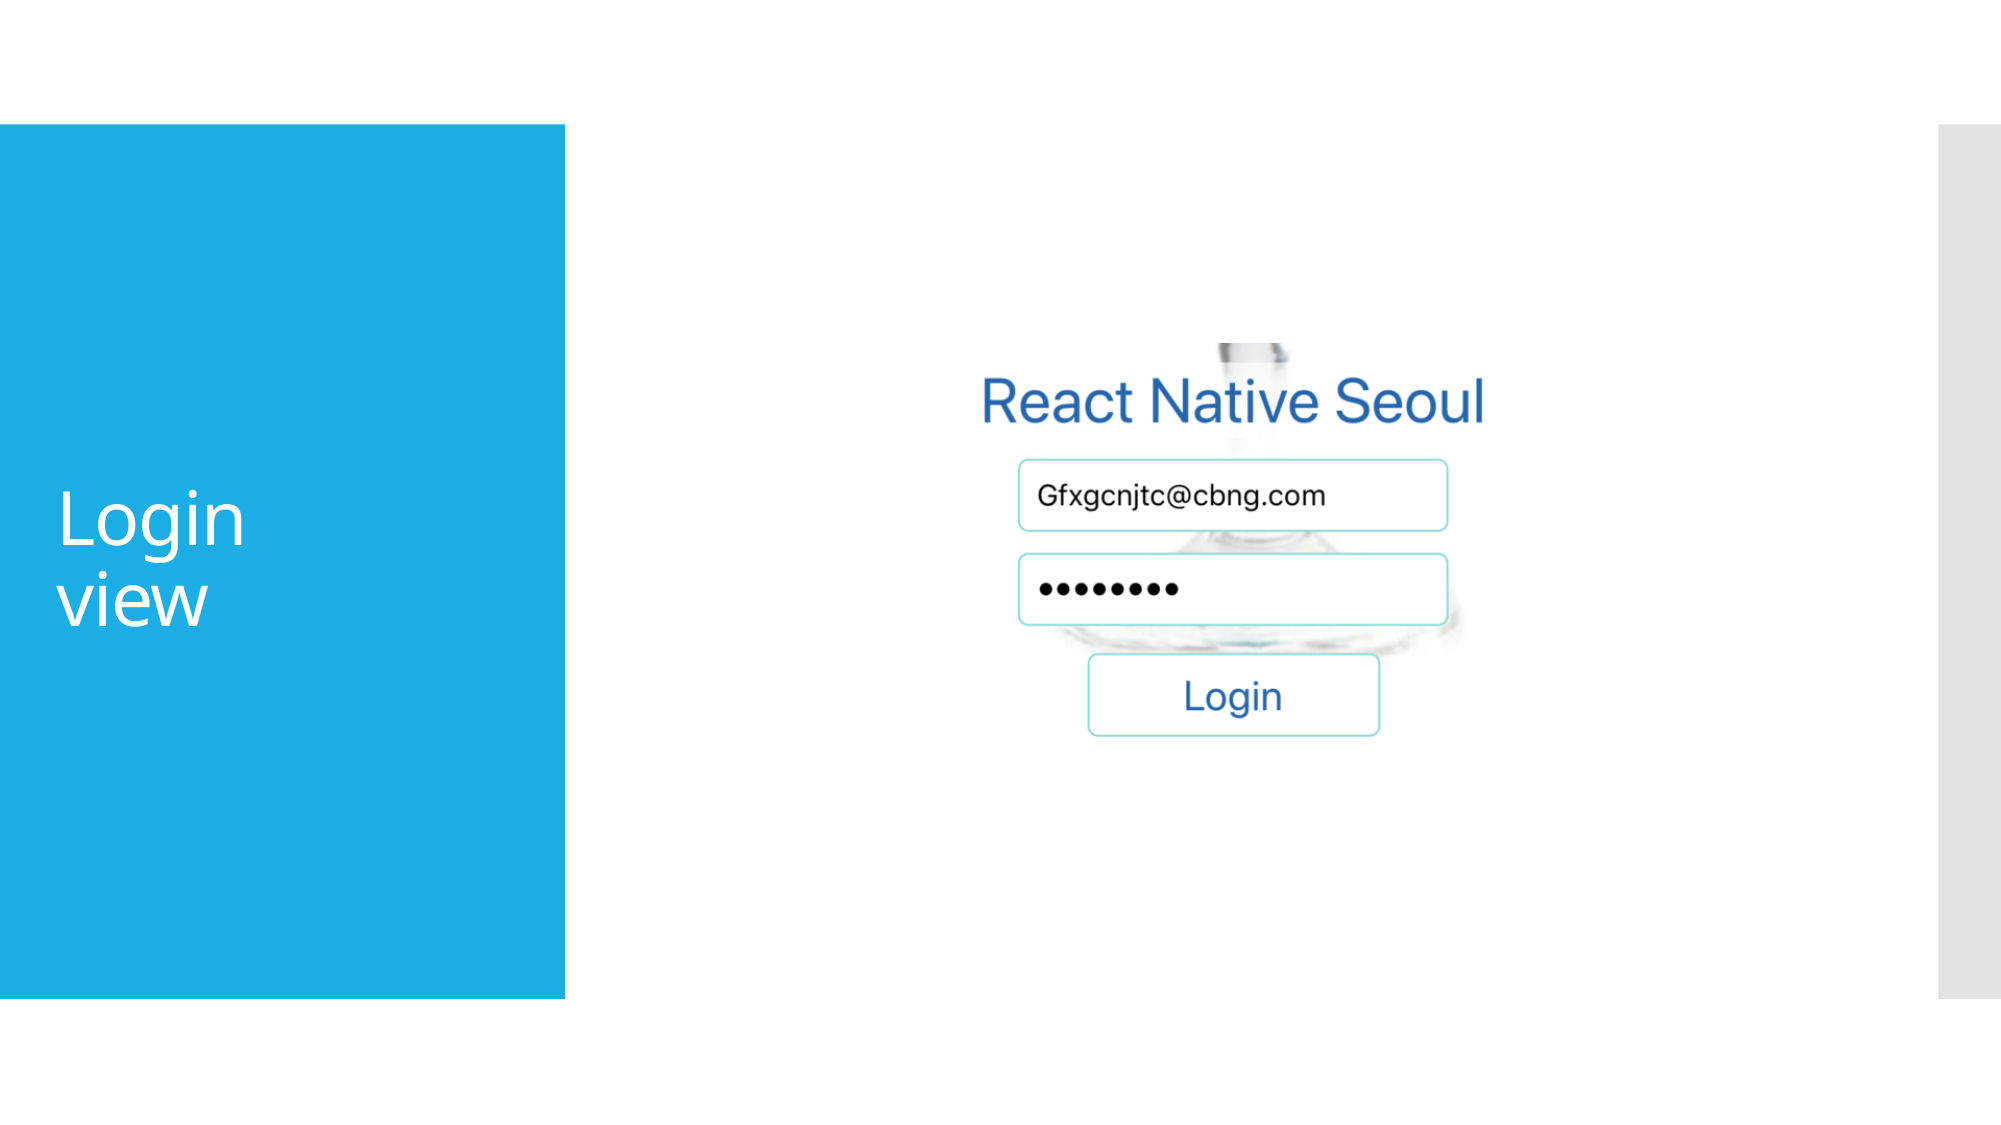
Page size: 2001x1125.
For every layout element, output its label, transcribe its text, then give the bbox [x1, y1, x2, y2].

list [871, 343, 1598, 780]
title Login view [41, 184, 525, 940]
